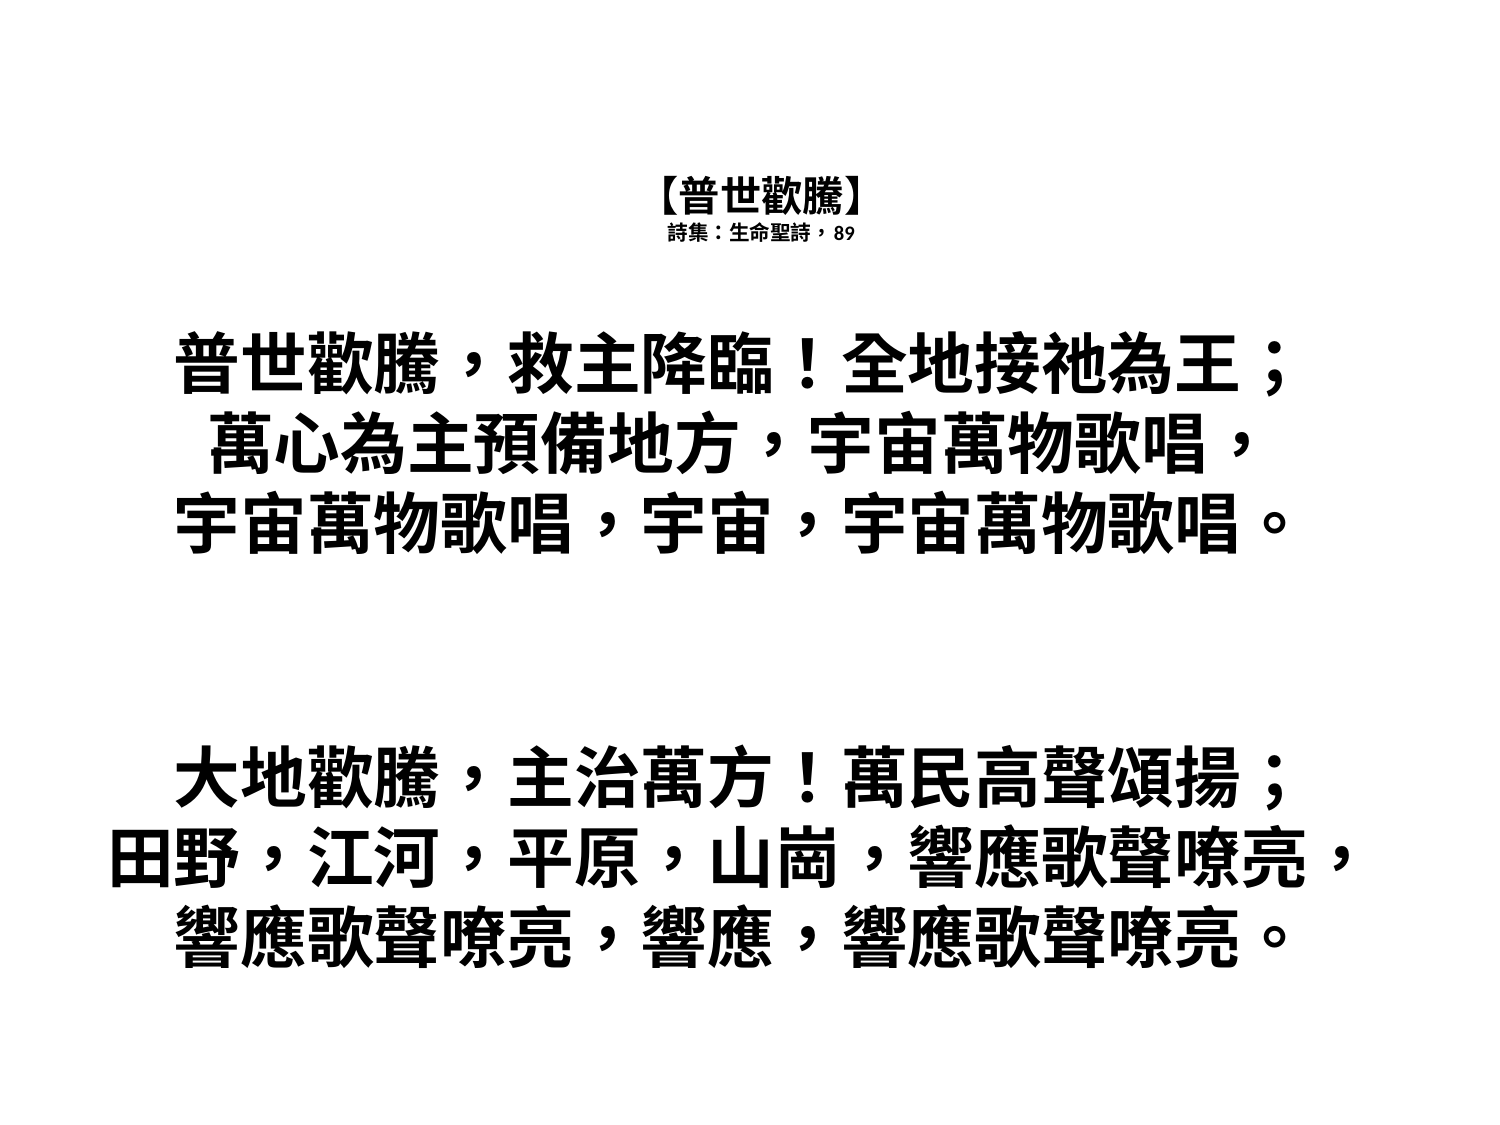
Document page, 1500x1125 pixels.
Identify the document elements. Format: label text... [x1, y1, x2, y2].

title 【普世歡騰】 詩集：生命聖詩，89 [123, 160, 1399, 314]
subtitle 普世歡騰，救主降臨！全地接祂為王； 萬心為主預備地方，宇宙萬物歌唱， 宇宙萬物歌唱，宇宙，宇宙萬物歌唱。 大地歡騰，主治萬方！萬民高聲頌揚； 田野，江河，平原，山崗，響應歌聲嘹亮， 響應歌聲嘹亮，響應，響應歌聲嘹亮。 [0, 314, 1483, 1125]
